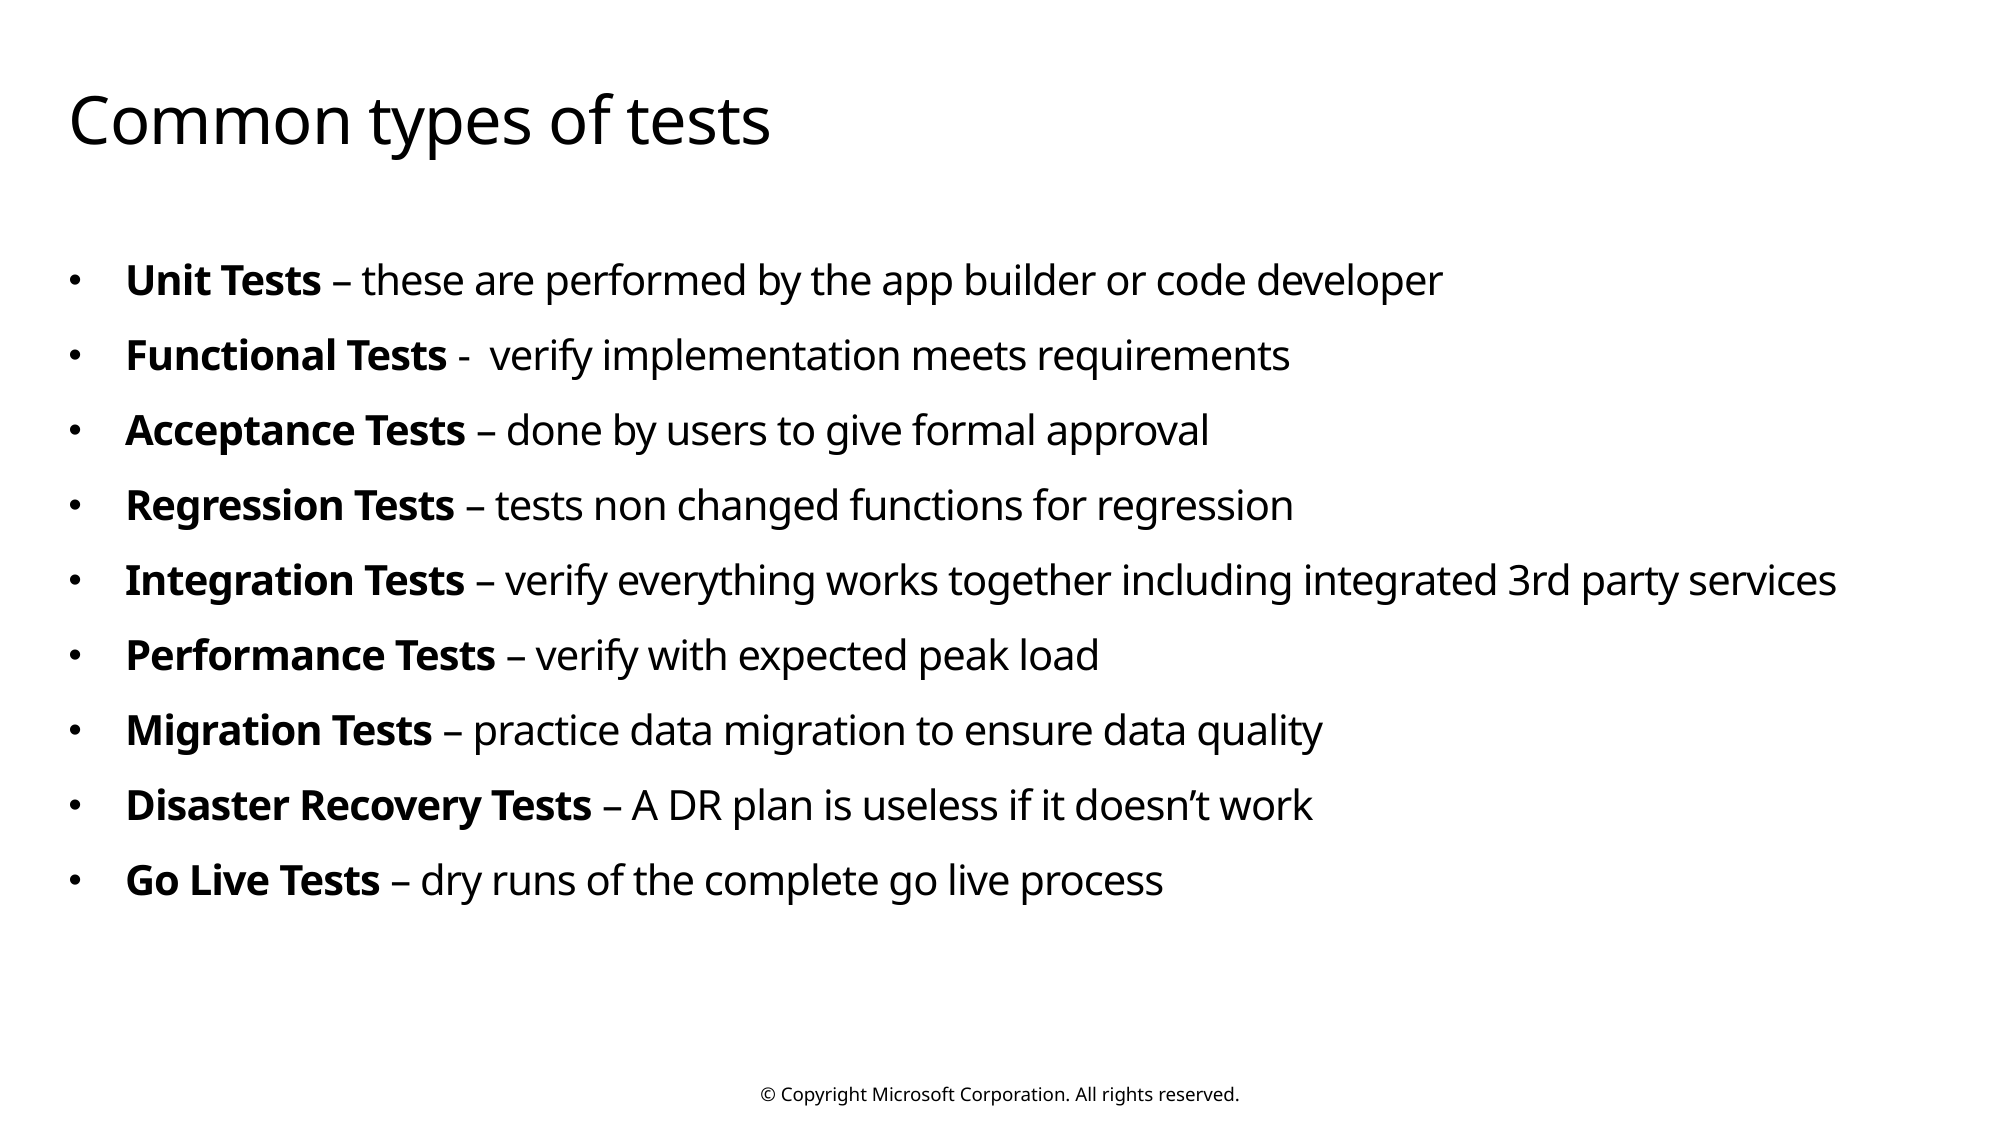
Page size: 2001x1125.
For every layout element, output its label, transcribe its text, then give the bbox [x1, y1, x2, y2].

title Common types of tests [68, 72, 1930, 184]
list Unit Tests – these are performed by the app builder or code developer Functional Tests - verify implementation meets requirements Acceptance Tests – done by users to give formal approval Regression Tests – tests non changed functions for regression Integration Tests – verify everything works together including integrated 3rd party services Performance Tests – verify with expected peak load Migration Tests – practice data migration to ensure data quality Disaster Recovery Tests – A DR plan is useless if it doesn’t work Go Live Tests – dry runs of the complete go live process [68, 239, 1930, 926]
